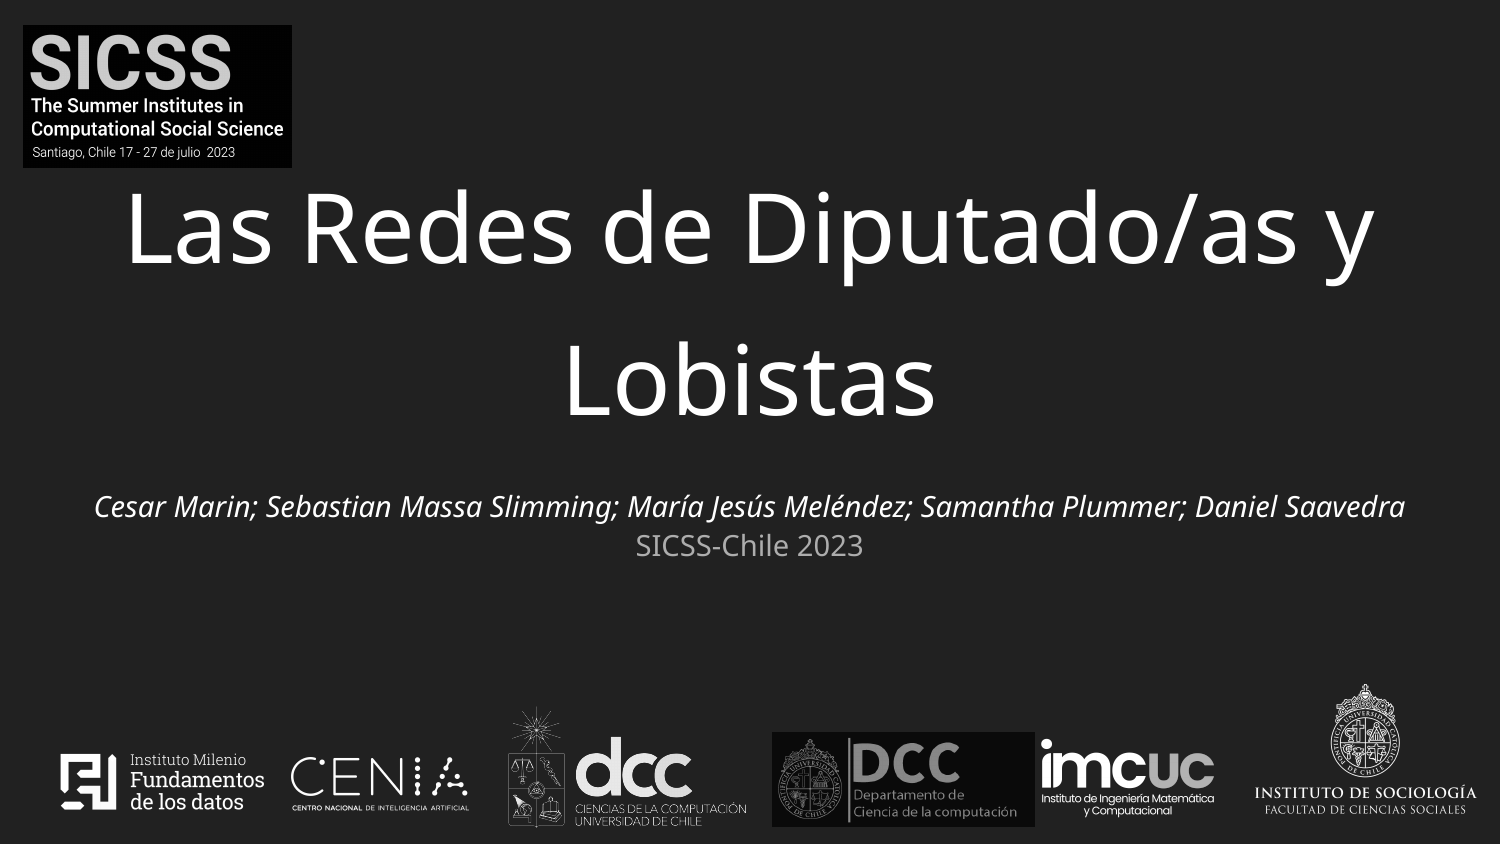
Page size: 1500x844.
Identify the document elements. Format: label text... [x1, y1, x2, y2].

picture [51, 742, 275, 824]
picture [22, 25, 293, 168]
title Las Redes de Diputado/as y Lobistas [51, 122, 1449, 459]
subtitle Cesar Marin; Sebastian Massa Slimming; María Jesús Meléndez; Samantha Plummer; Daniel Saavedra SICSS-Chile 2023 [51, 464, 1449, 595]
picture [291, 756, 470, 813]
picture [1253, 683, 1477, 816]
picture [507, 703, 747, 829]
picture [772, 731, 1224, 827]
